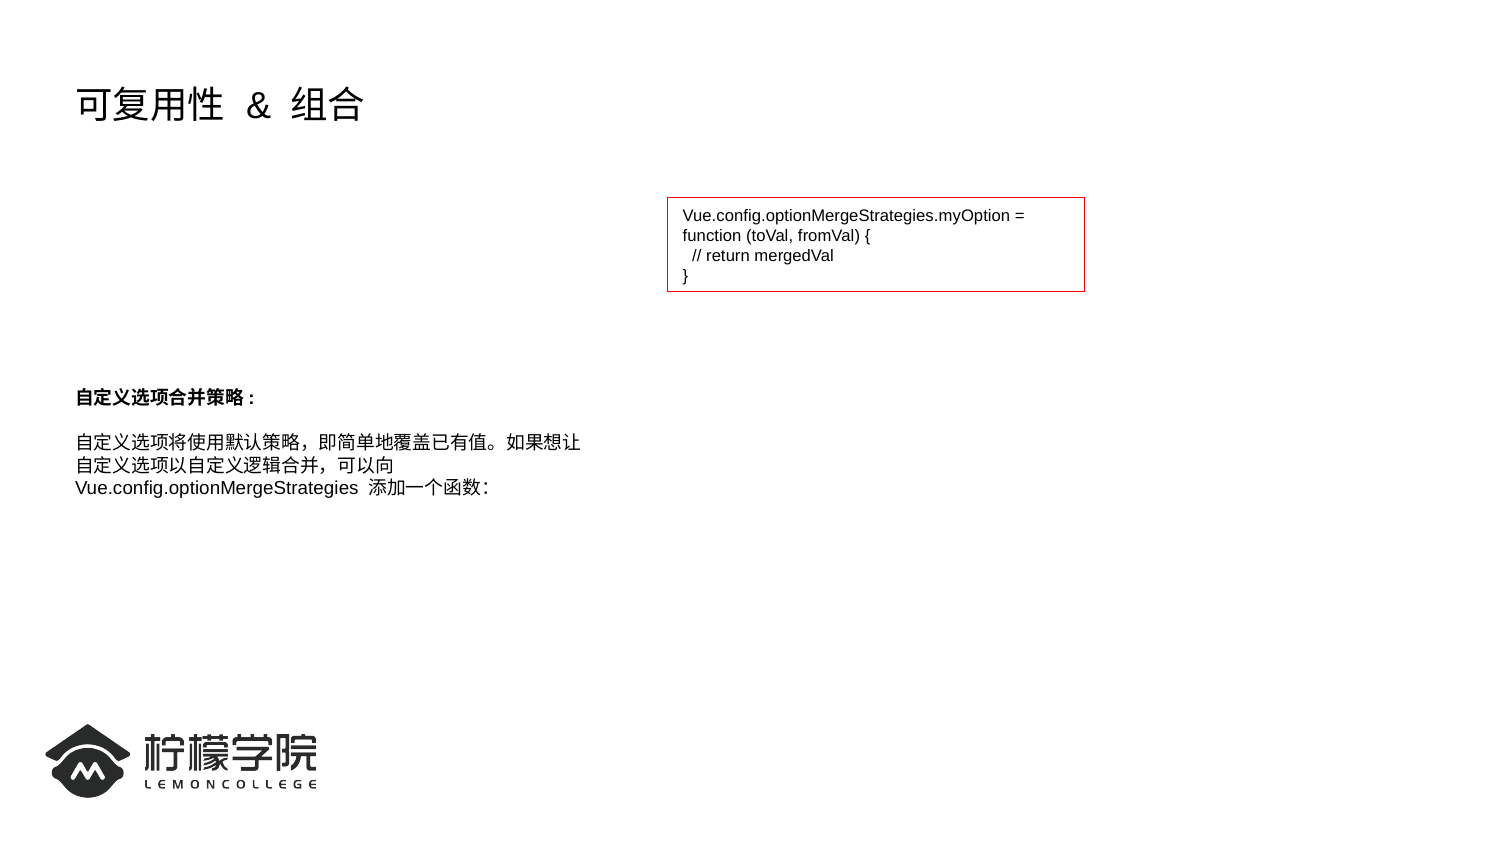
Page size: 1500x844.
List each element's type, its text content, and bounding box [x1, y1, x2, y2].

title 可复用性 & 组合 [75, 33, 1425, 175]
picture [42, 720, 318, 800]
text_box Vue.config.optionMergeStrategies.myOption = function (toVal, fromVal) { // return mergedVal } [667, 197, 1085, 292]
subtitle 自定义选项合并策略: 自定义选项将使用默认策略，即简单地覆盖已有值。如果想让自定义选项以自定义逻辑合并，可以向 Vue.config.optionMergeStrategies 添加一个函数： [75, 197, 596, 687]
